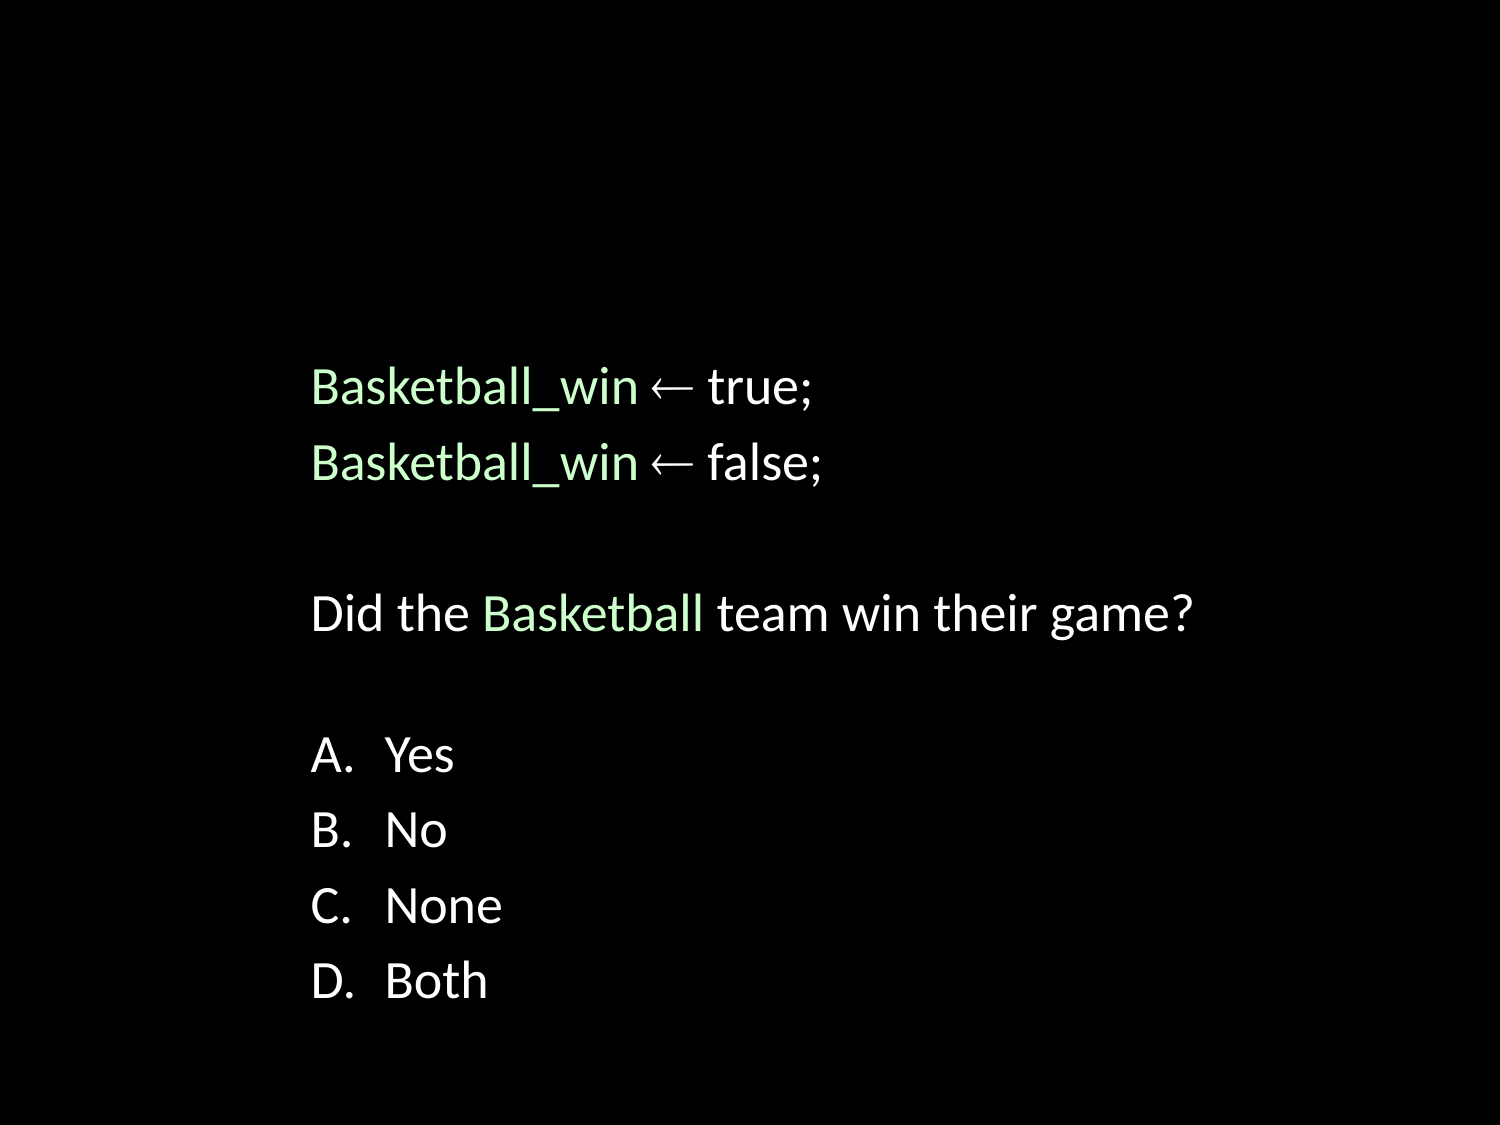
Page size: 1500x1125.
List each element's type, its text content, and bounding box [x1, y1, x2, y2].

list Basketball_win  true; Basketball_win  false; Did the Basketball team win their game? Yes No None Both [295, 343, 1477, 1022]
